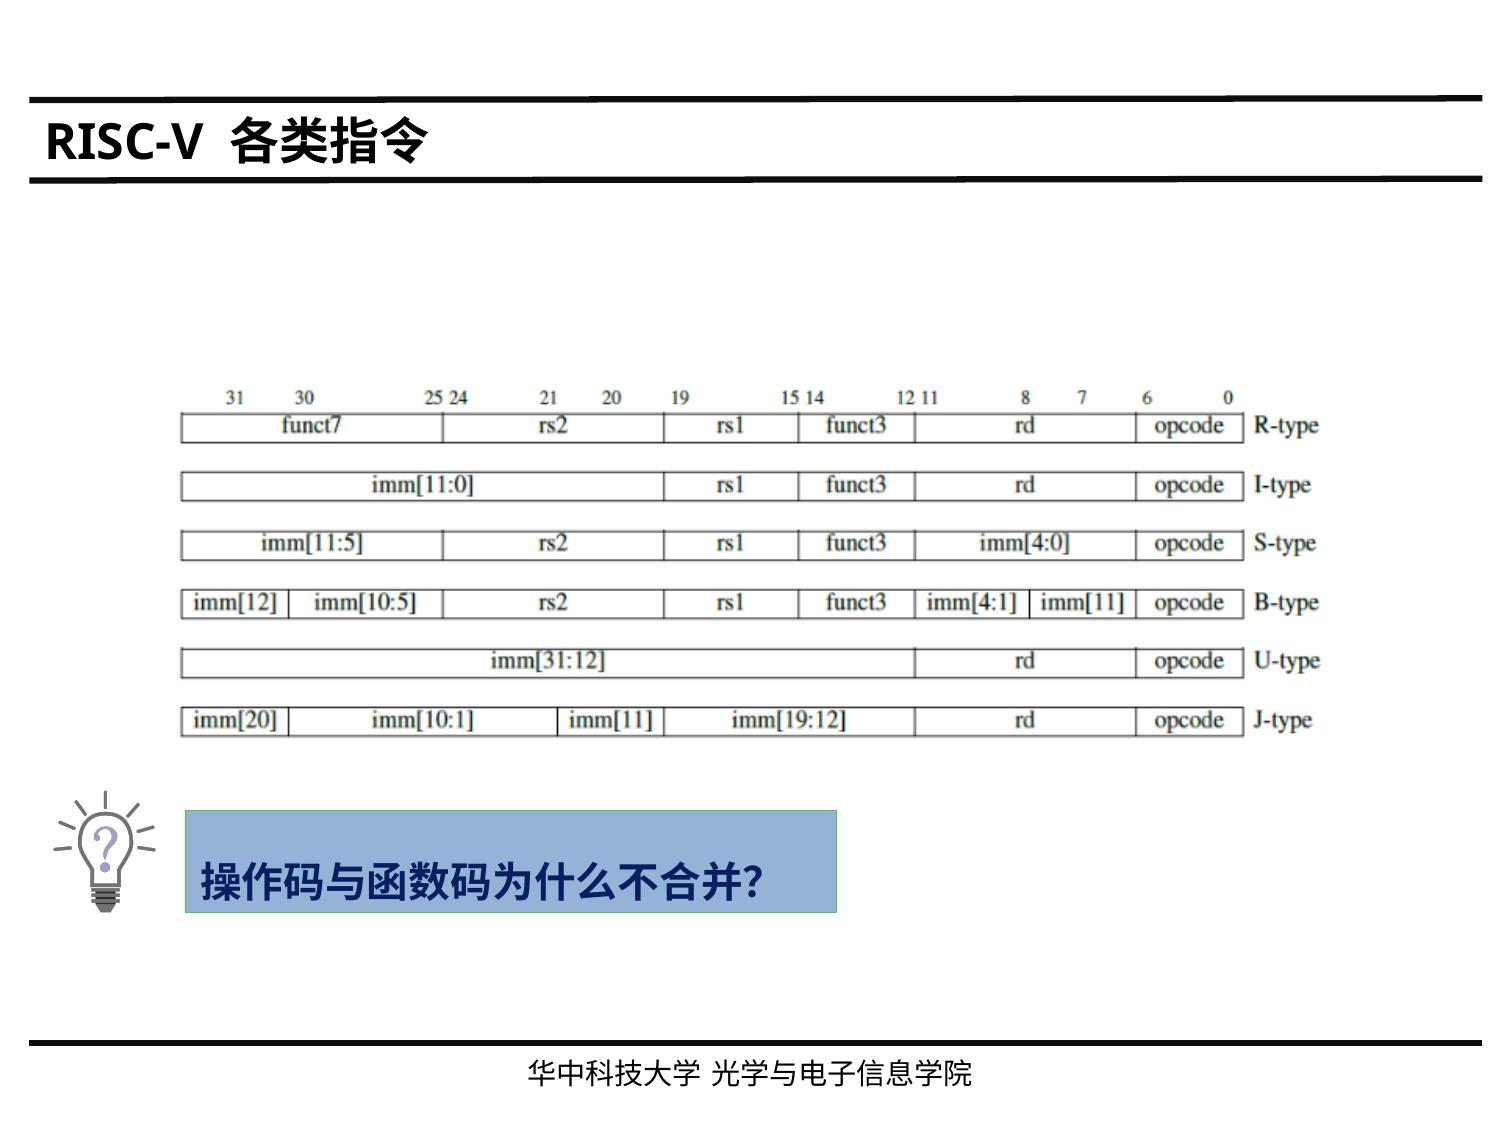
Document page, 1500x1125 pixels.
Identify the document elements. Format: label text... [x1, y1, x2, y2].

picture [148, 367, 1351, 758]
text_box RISC-V 各类指令 [29, 108, 1483, 177]
picture [29, 776, 180, 927]
footer 华中科技大学 光学与电子信息学院 [512, 1052, 988, 1103]
text_box 操作码与函数码为什么不合并？ [185, 810, 837, 913]
